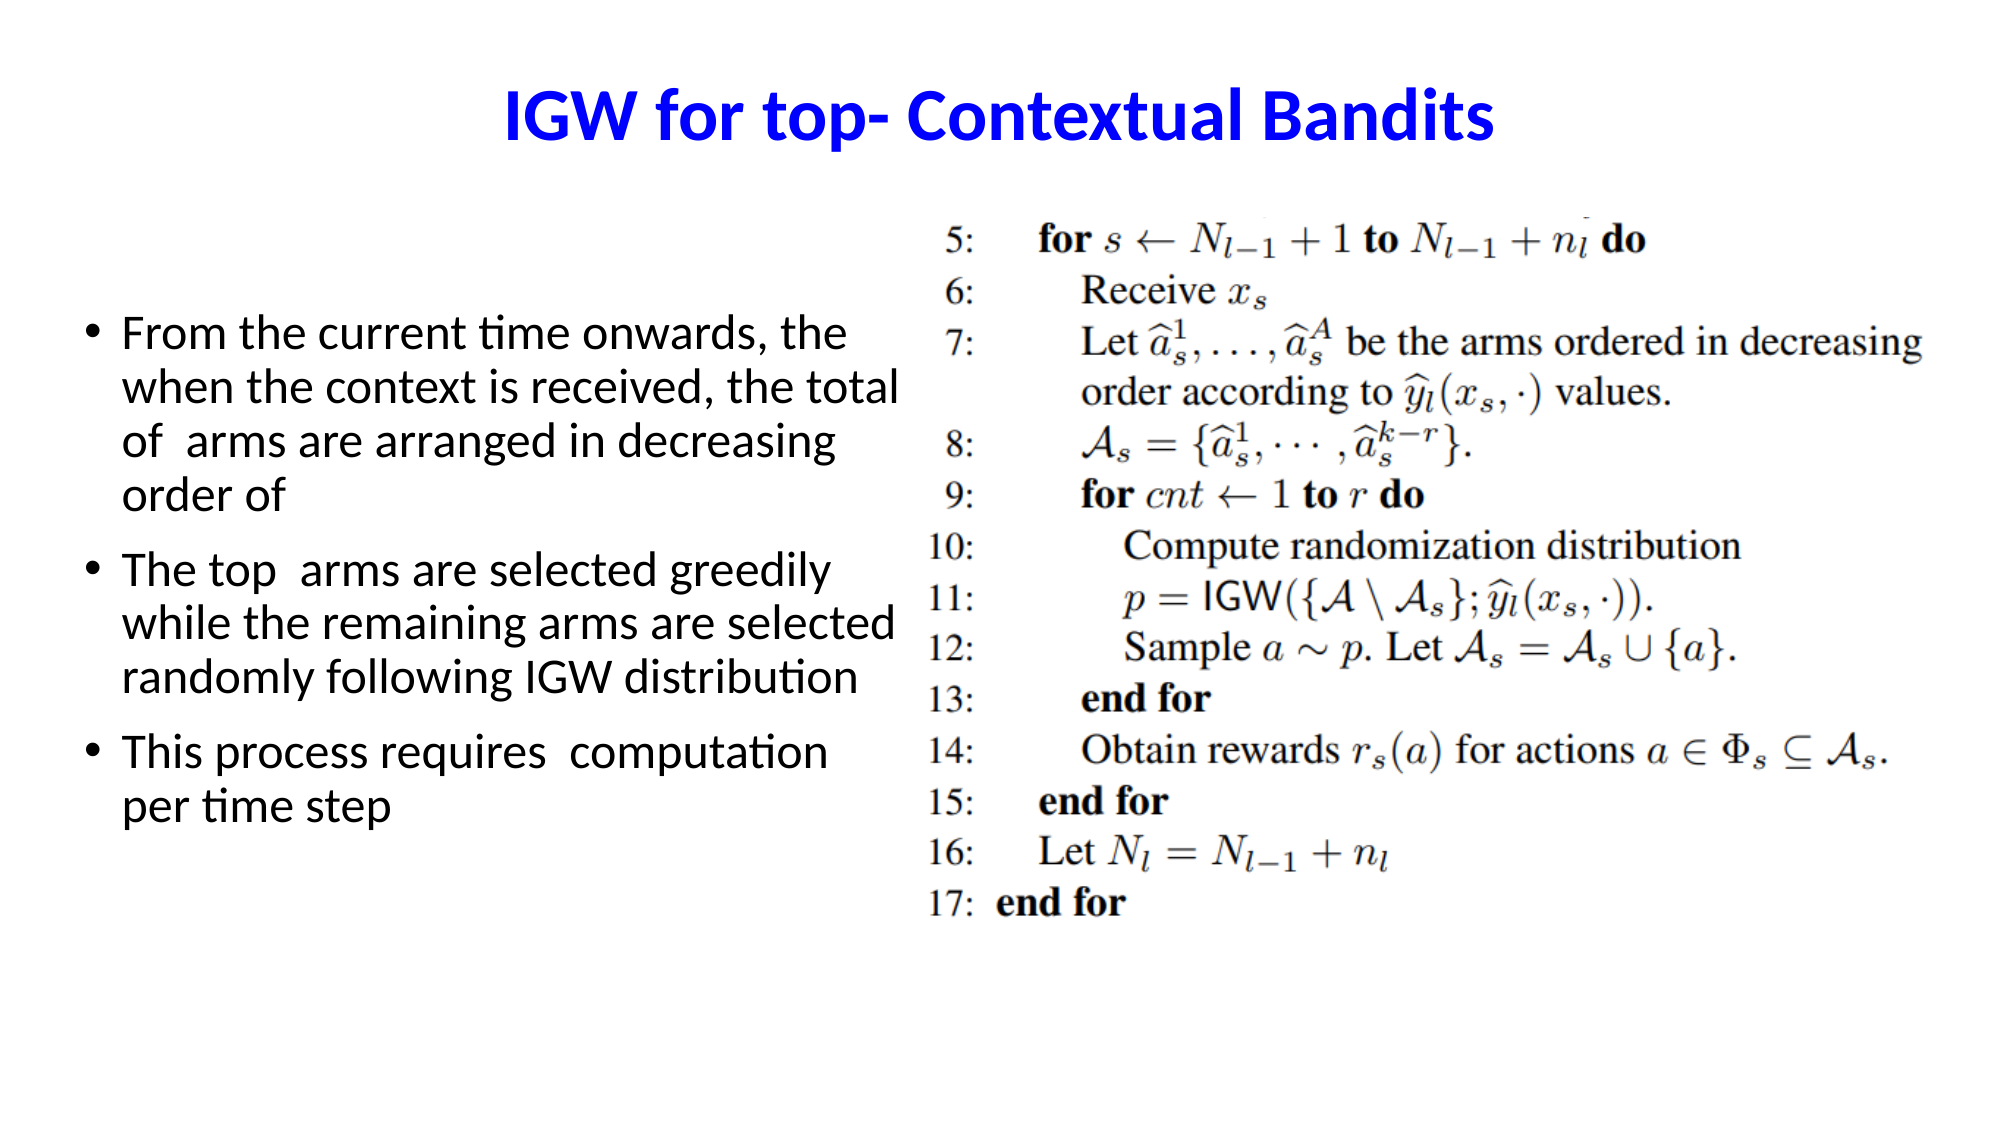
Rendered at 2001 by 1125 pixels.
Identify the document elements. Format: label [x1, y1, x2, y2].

list [919, 217, 1959, 932]
